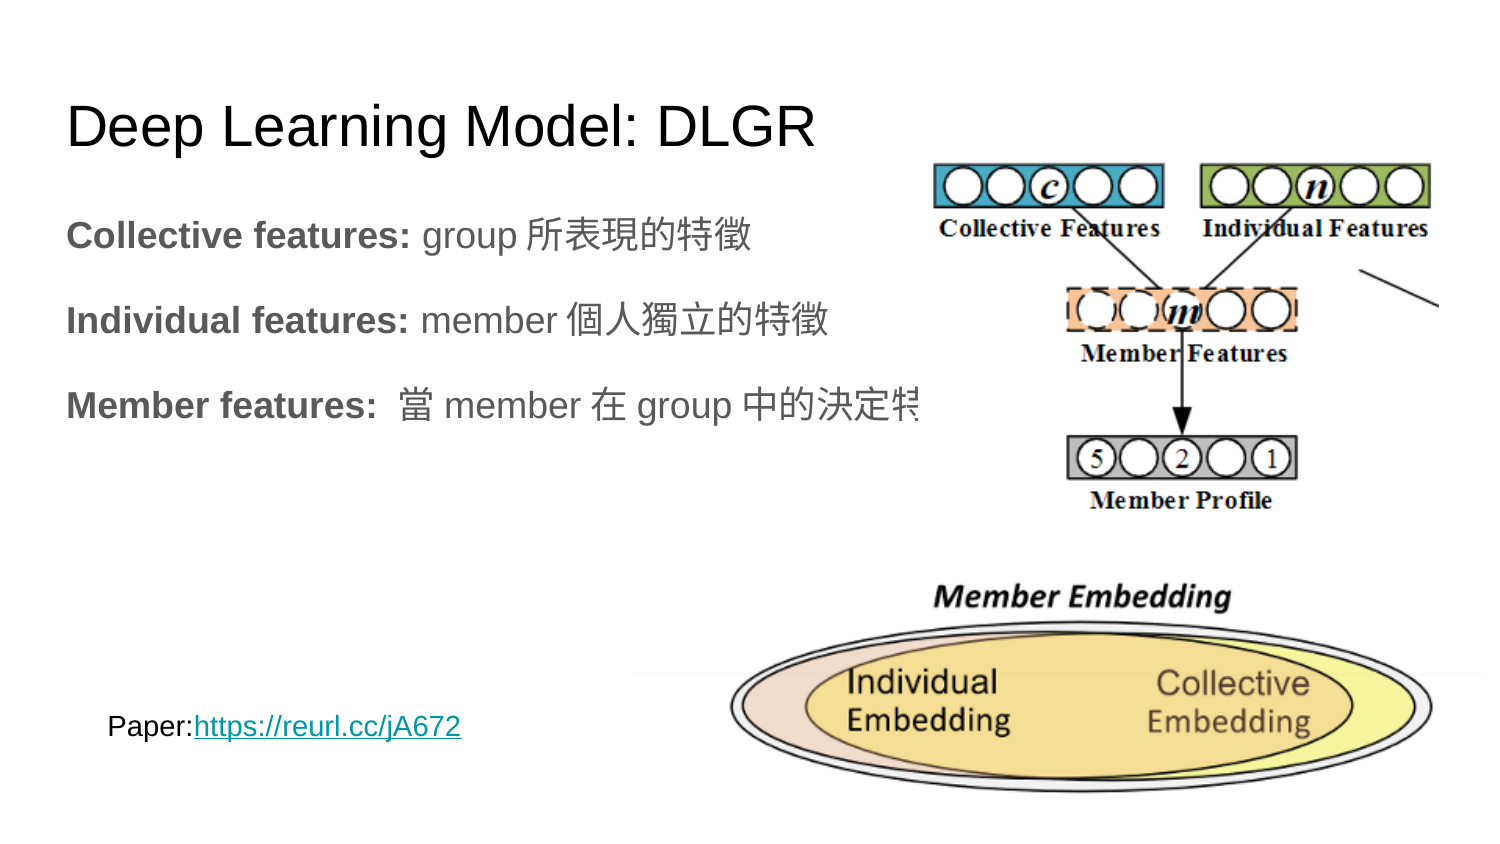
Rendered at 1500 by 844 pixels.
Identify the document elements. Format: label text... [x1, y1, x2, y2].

list Collective features: group所表現的特徵 Individual features: member個人獨立的特徵 Member features: 當member在group中的決定特徵 [51, 189, 1449, 750]
text_box Paper:https://reurl.cc/jA672 [92, 691, 483, 764]
picture [918, 145, 1440, 523]
title Deep Learning Model: DLGR [51, 72, 1449, 167]
picture [630, 545, 1486, 820]
